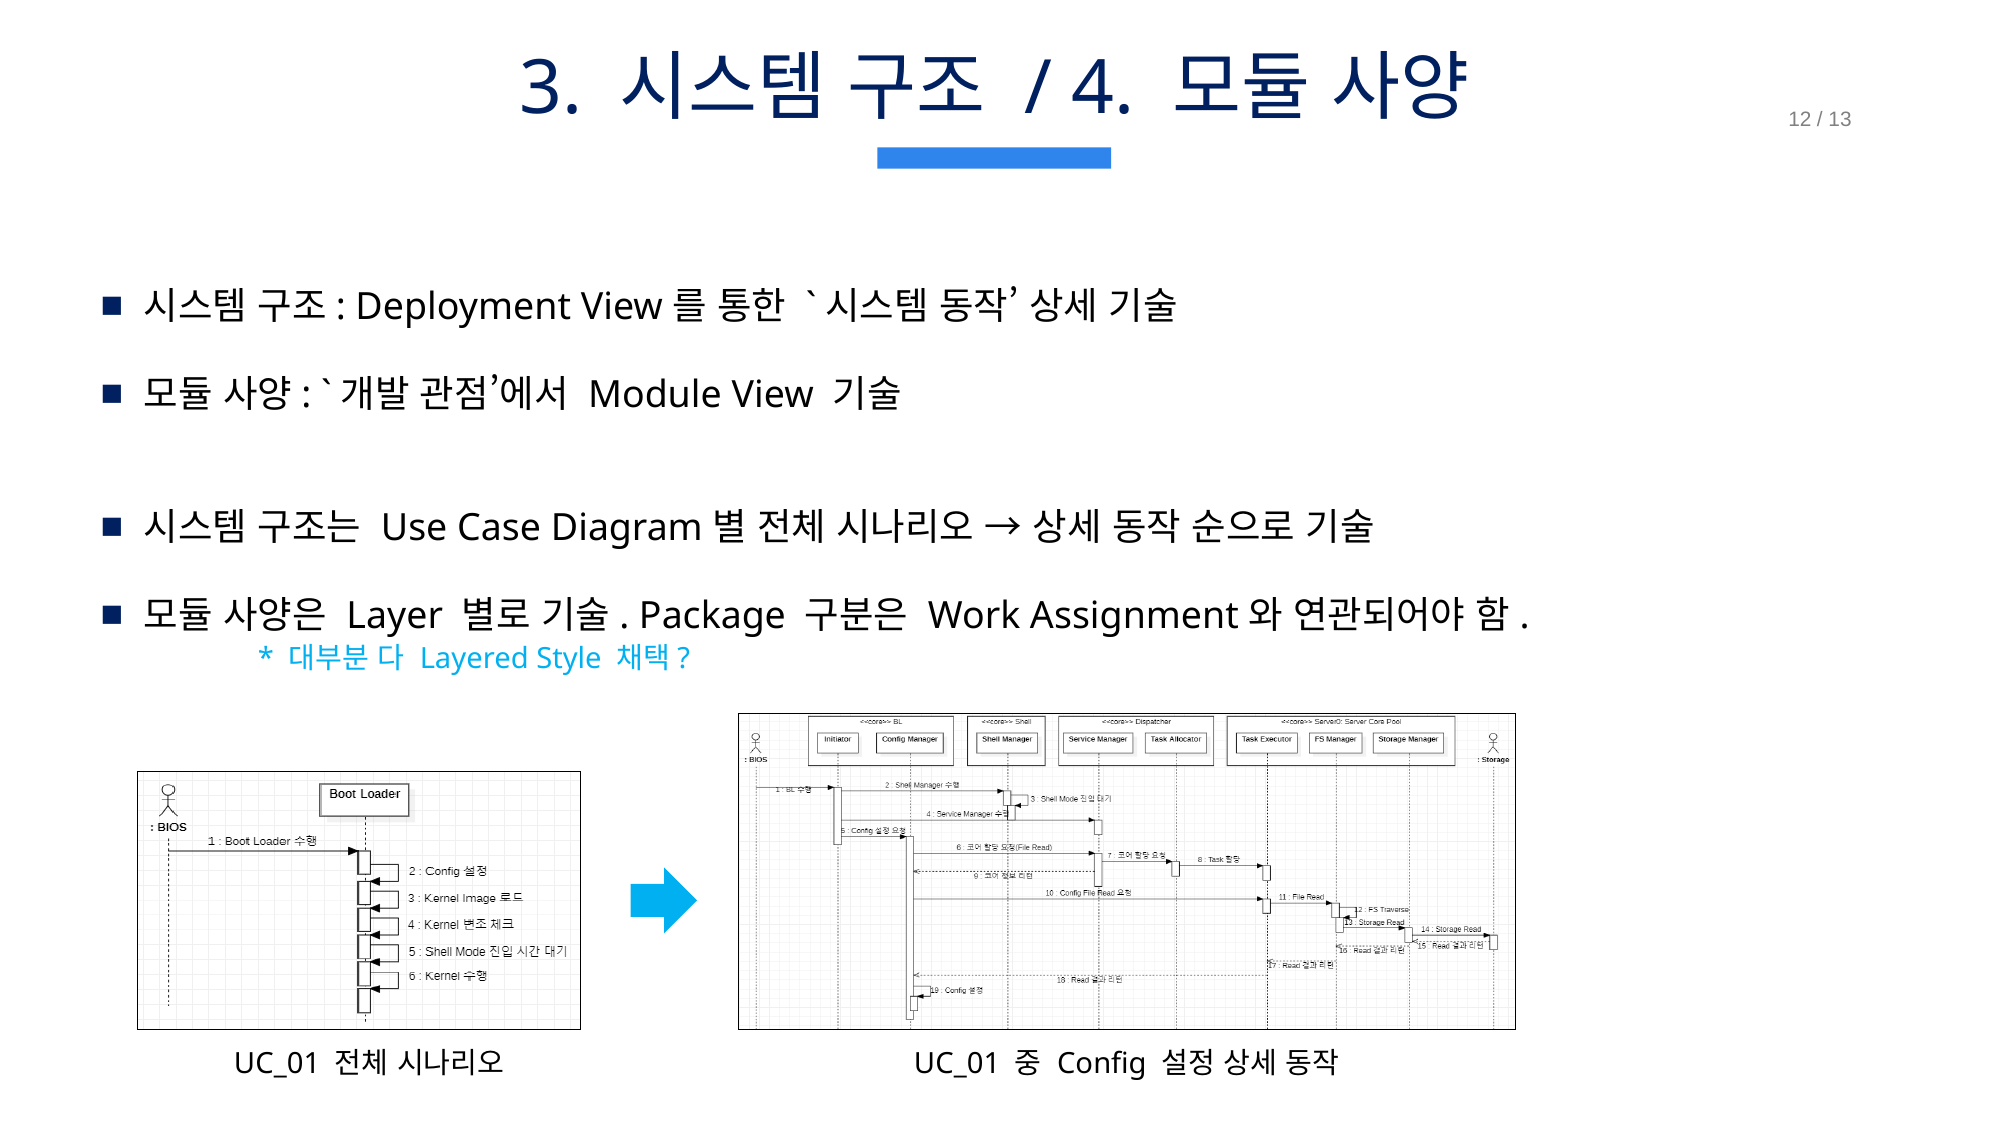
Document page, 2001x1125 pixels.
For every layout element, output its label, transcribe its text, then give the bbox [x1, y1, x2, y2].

text_box * 대부분 다 Layered Style 채택? [243, 631, 706, 682]
text_box 시스템 구조: Deployment View를 통한 `시스템 동작’ 상세 기술 모듈 사양: `개발 관점’에서 Module View 기술 시스템 구조는 Use Case Diagram별 전체 시나리오 → 상세 동작 순으로 기술 모듈 사양은 Layer 별로 기술. Package 구분은 Work Assignment와 연관되어야 함. [85, 238, 1766, 1036]
title 3. 시스템 구조 / 4. 모듈 사양 [382, 0, 1606, 199]
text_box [137, 713, 1516, 1076]
